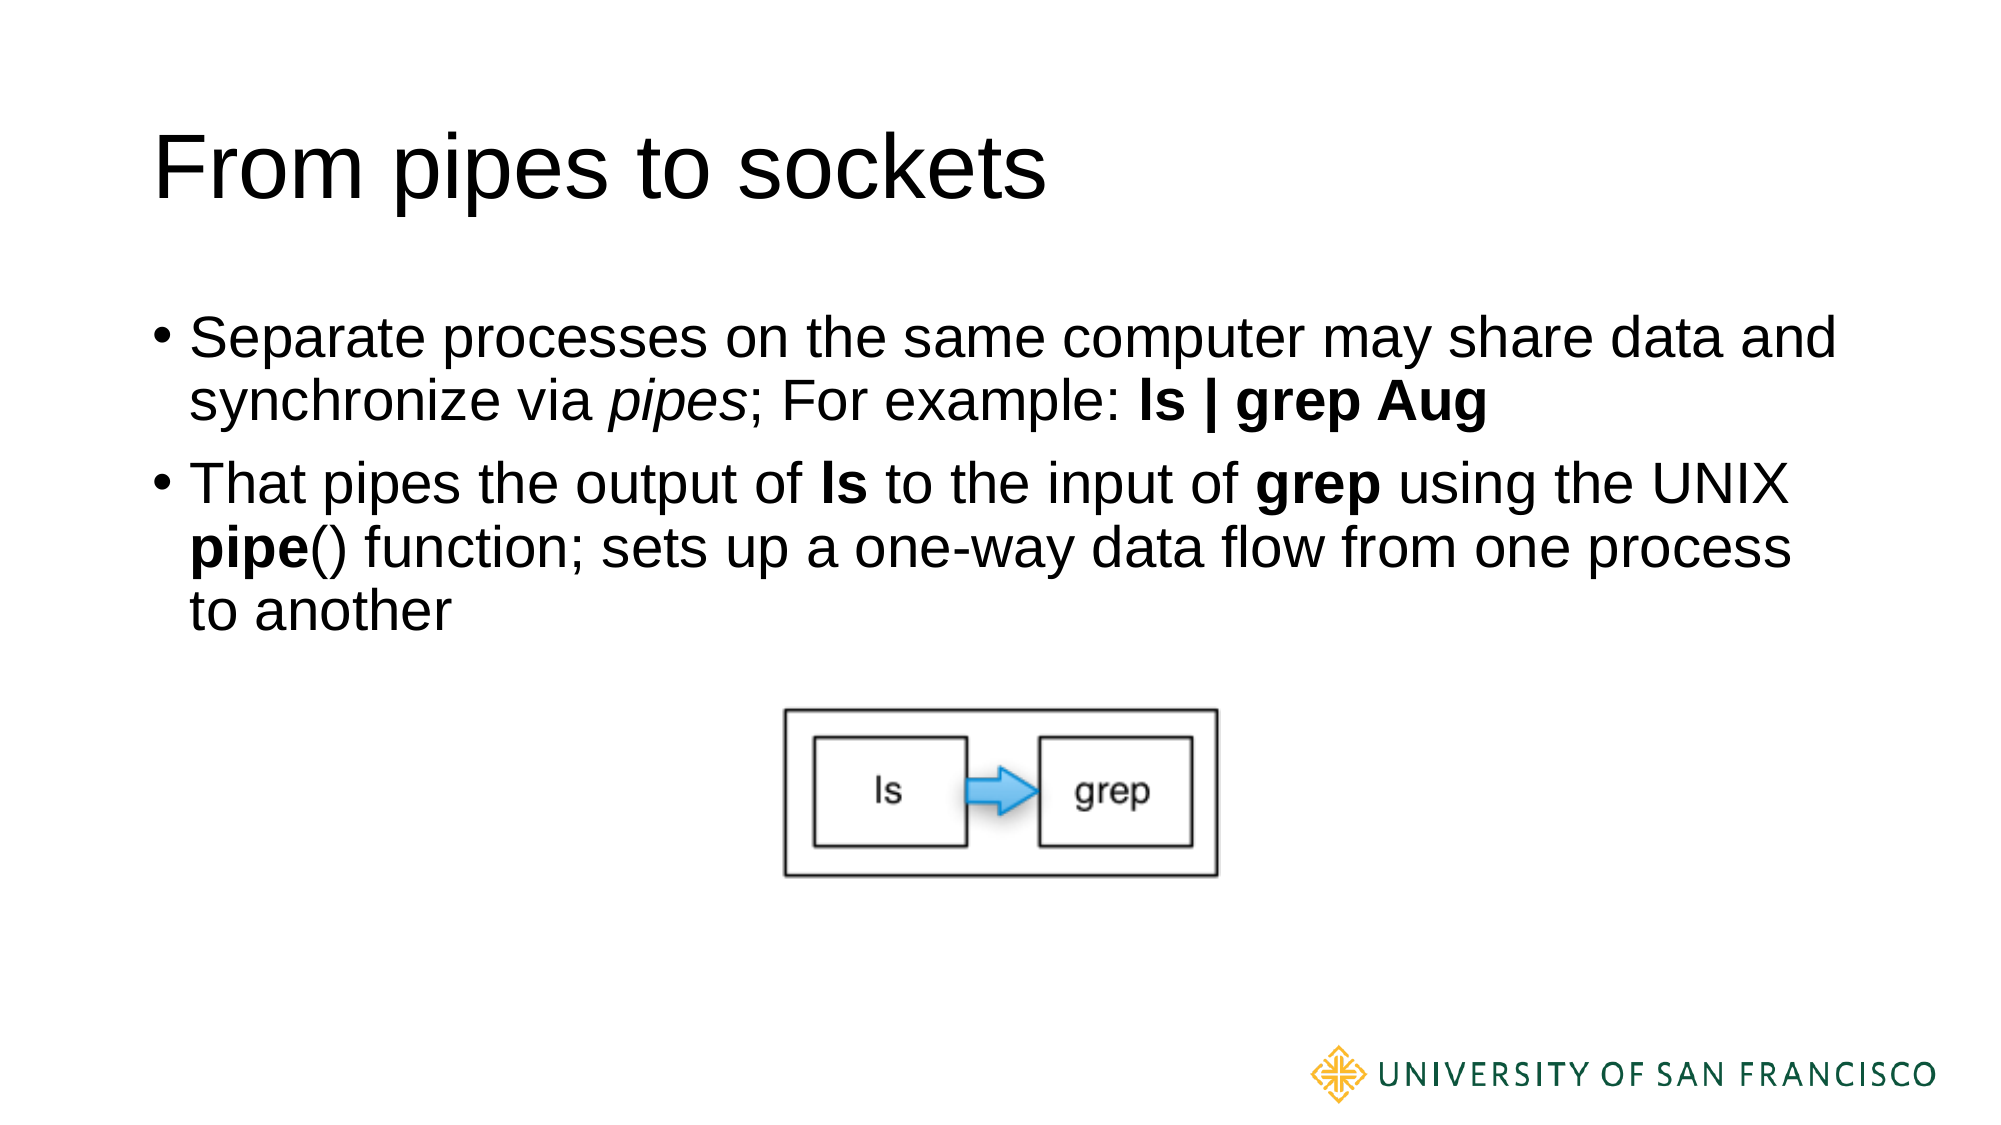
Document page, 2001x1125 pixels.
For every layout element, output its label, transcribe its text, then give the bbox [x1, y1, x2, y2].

list Separate processes on the same computer may share data and synchronize via pipes; For example: ls | grep Aug That pipes the output of ls to the input of grep using the UNIX pipe() function; sets up a one-way data flow from one process to another [137, 299, 1863, 1014]
picture [779, 703, 1221, 881]
title From pipes to sockets [137, 59, 1863, 278]
